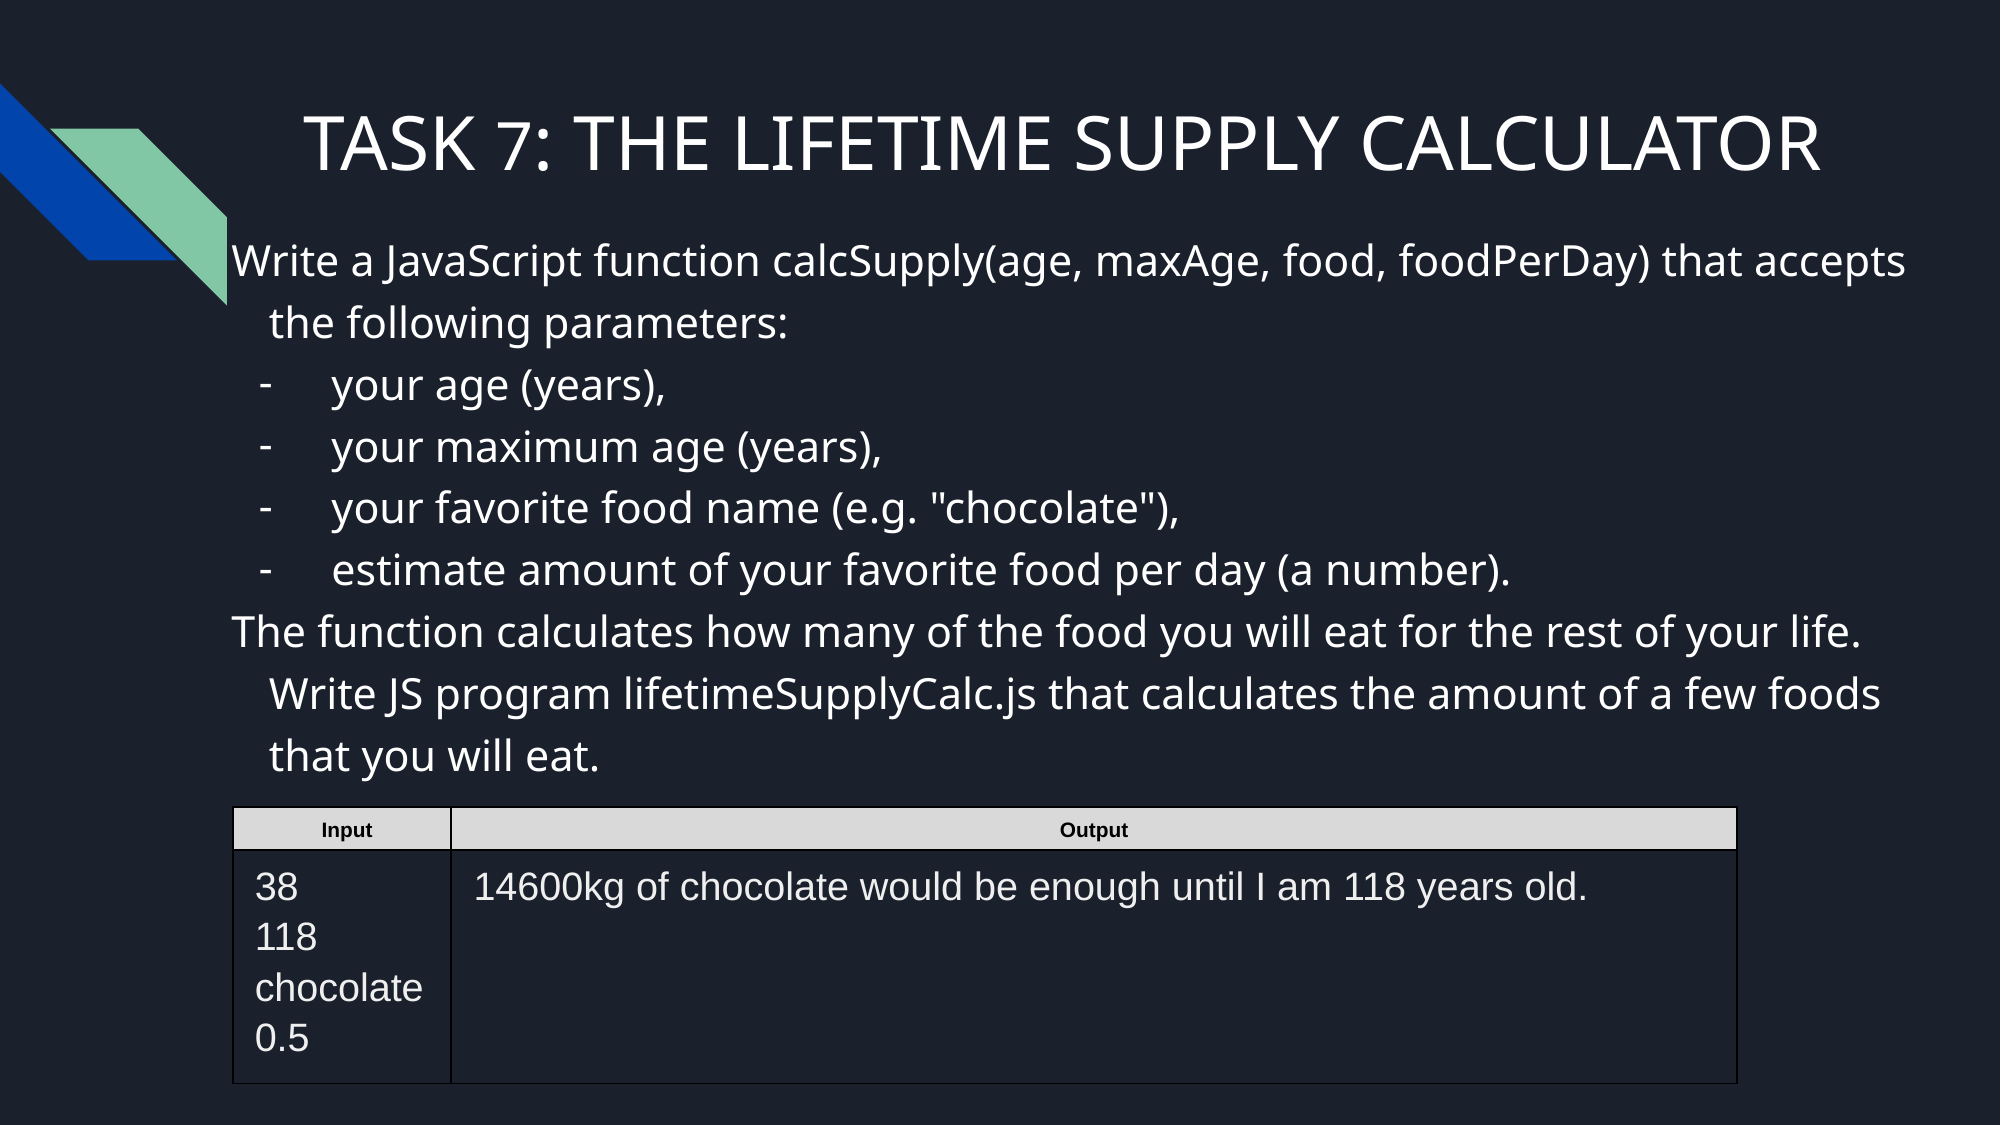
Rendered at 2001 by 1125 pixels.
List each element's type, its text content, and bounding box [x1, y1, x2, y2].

table_cell 38 118 chocolate 0.5 [234, 851, 450, 1083]
table_header Input [234, 808, 450, 849]
list Write a JavaScript function calcSupply(age, maxAge, food, foodPerDay) that accepts the following parameters: your age (years), your maximum age (years), your favorite food name (e.g. "chocolate"), estimate amount of your favorite food per day (a number). The function calculates how many of the food you will eat for the rest of your life. Write JS program lifetimeSupplyCalc.js that calculates the amount of a few foods that you will eat. [211, 203, 1991, 889]
table_header Output [452, 808, 1736, 849]
table_cell 14600kg of chocolate would be enough until I am 118 years old. [452, 851, 1736, 1083]
title TASK 7: THE LIFETIME SUPPLY CALCULATOR [283, 86, 1970, 203]
